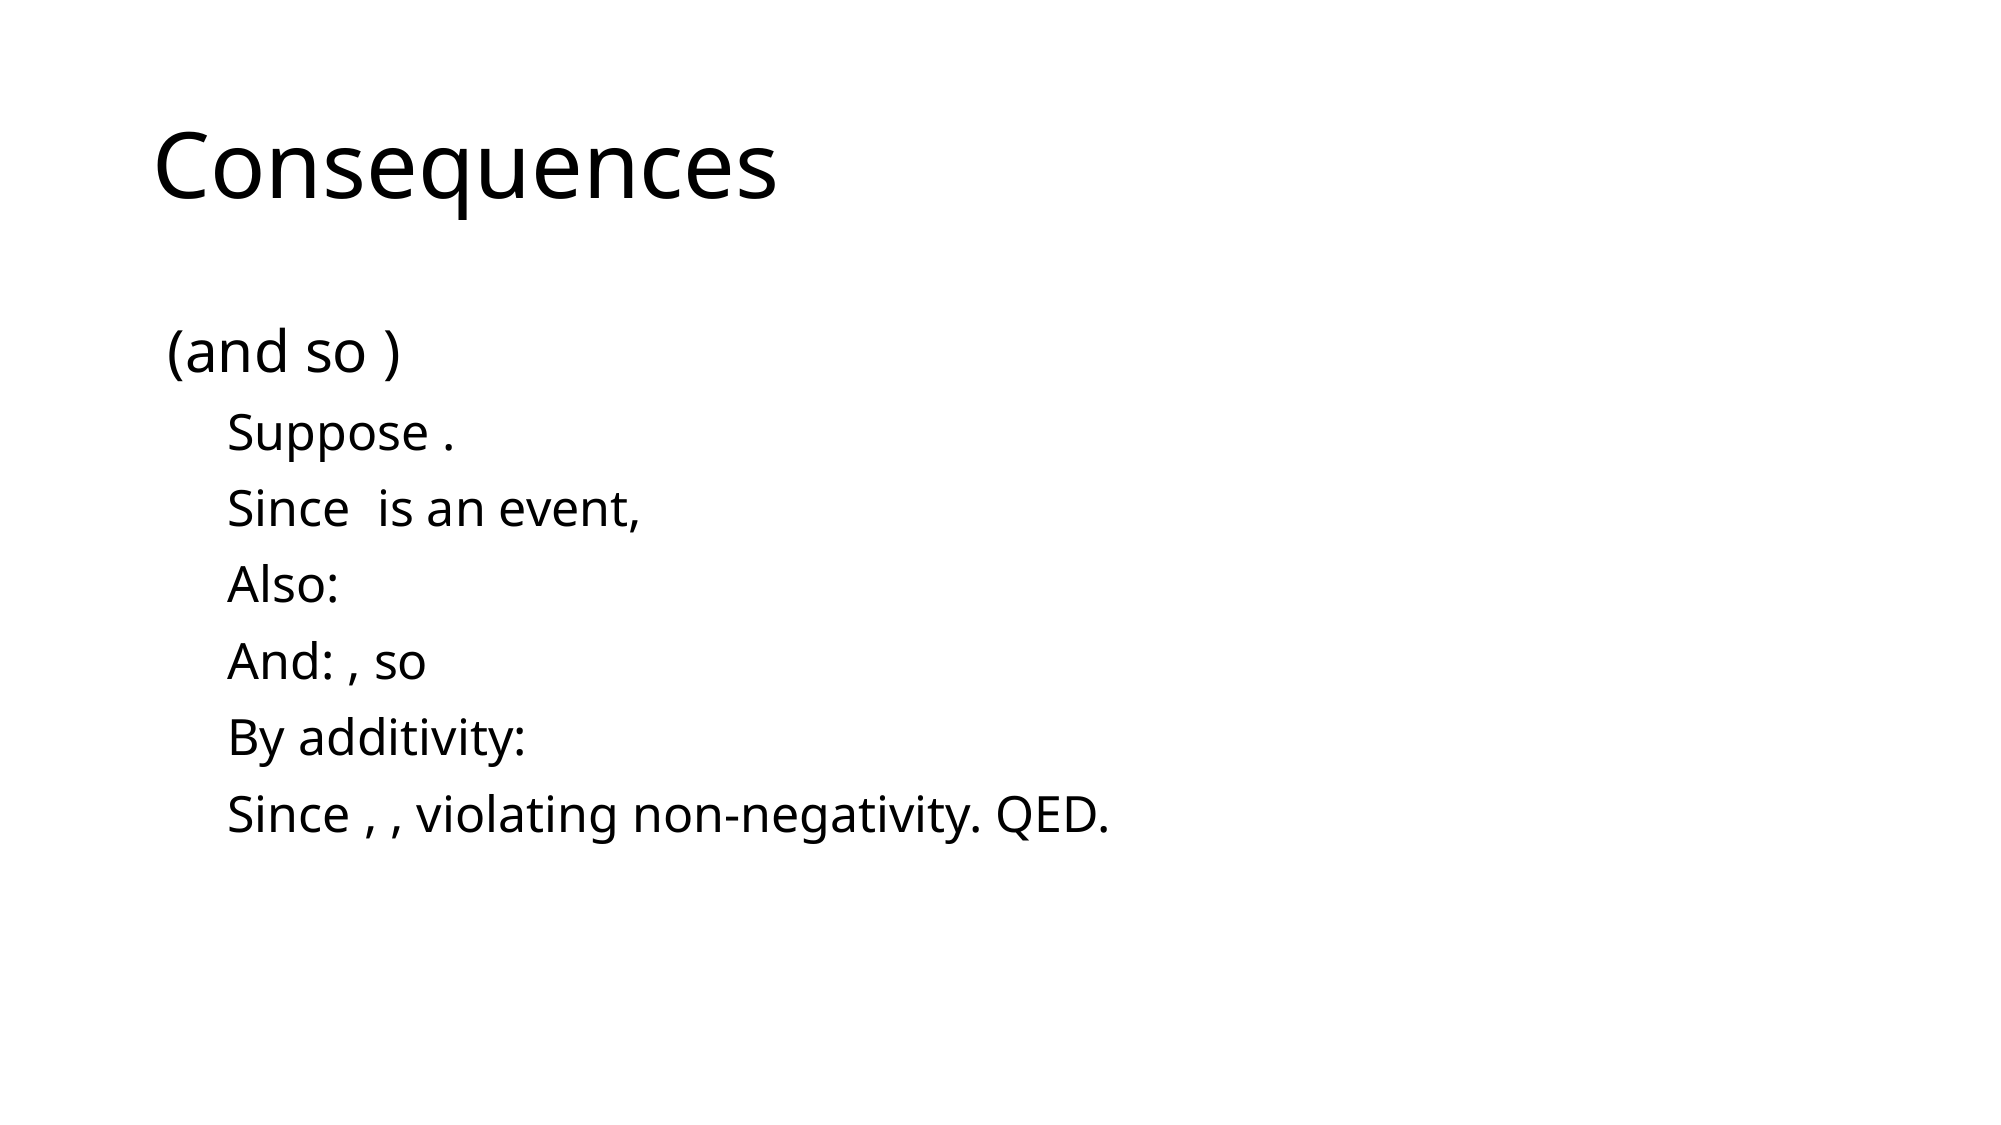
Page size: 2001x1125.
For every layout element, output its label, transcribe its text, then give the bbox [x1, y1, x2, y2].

title Consequences [137, 59, 1863, 278]
